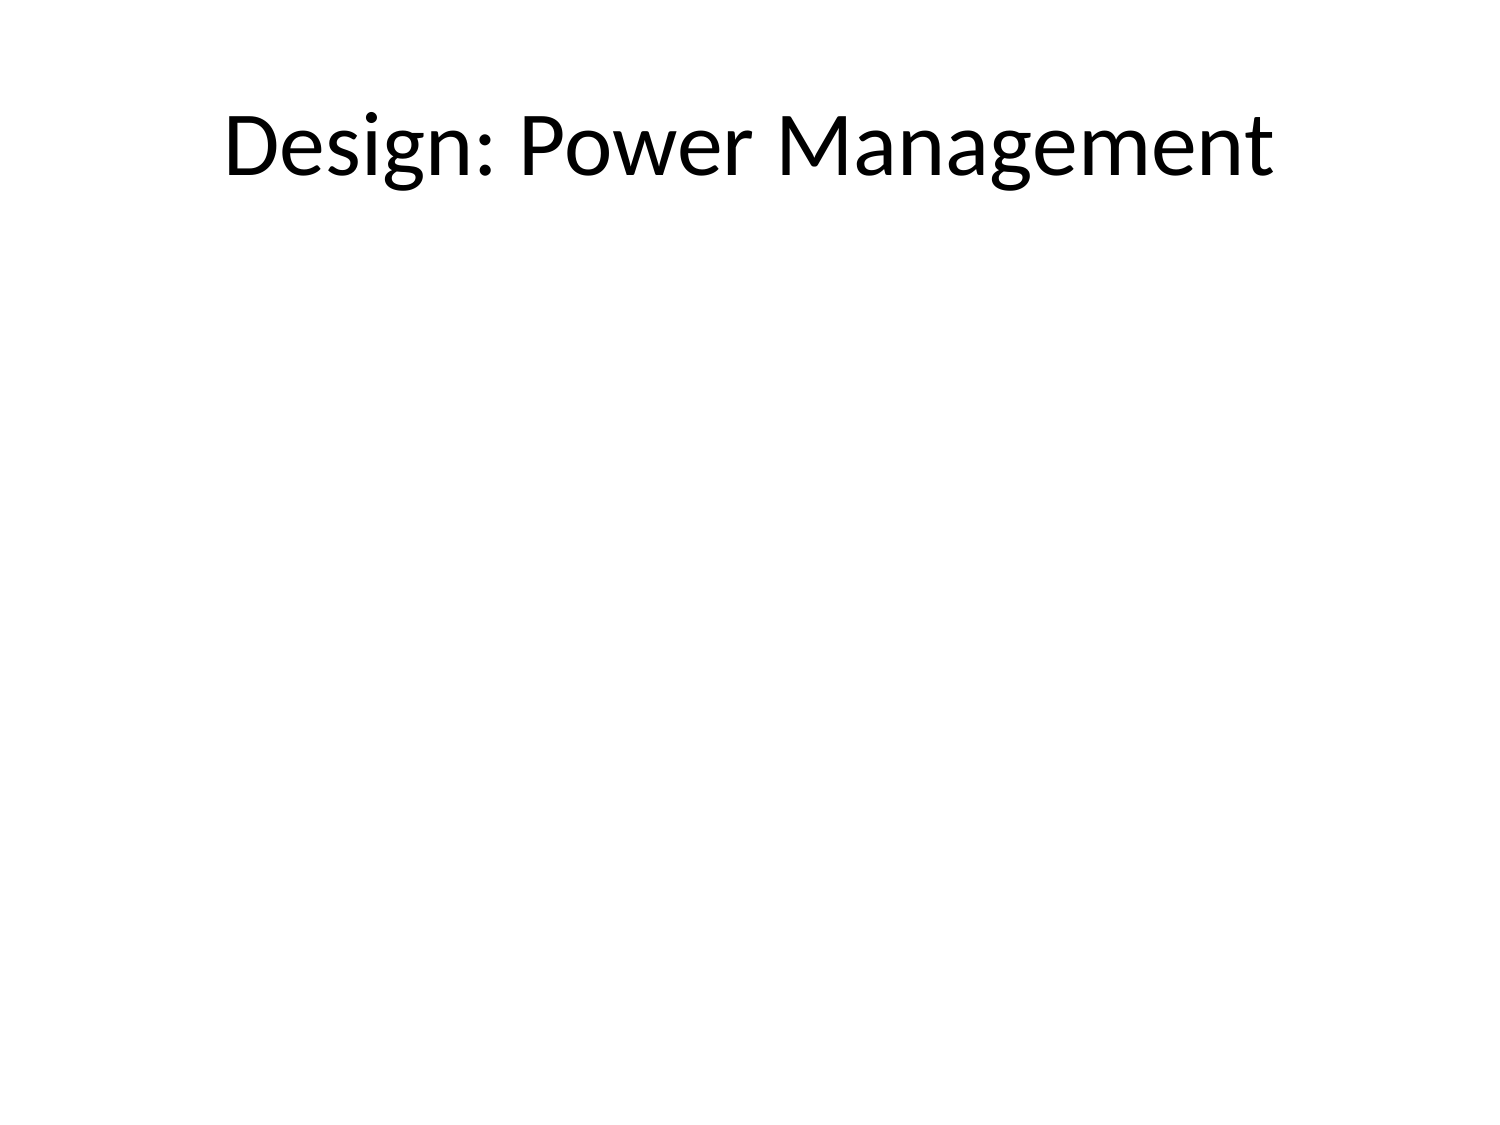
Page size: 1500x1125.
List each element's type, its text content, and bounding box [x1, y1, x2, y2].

title Design: Power Management [75, 45, 1425, 233]
